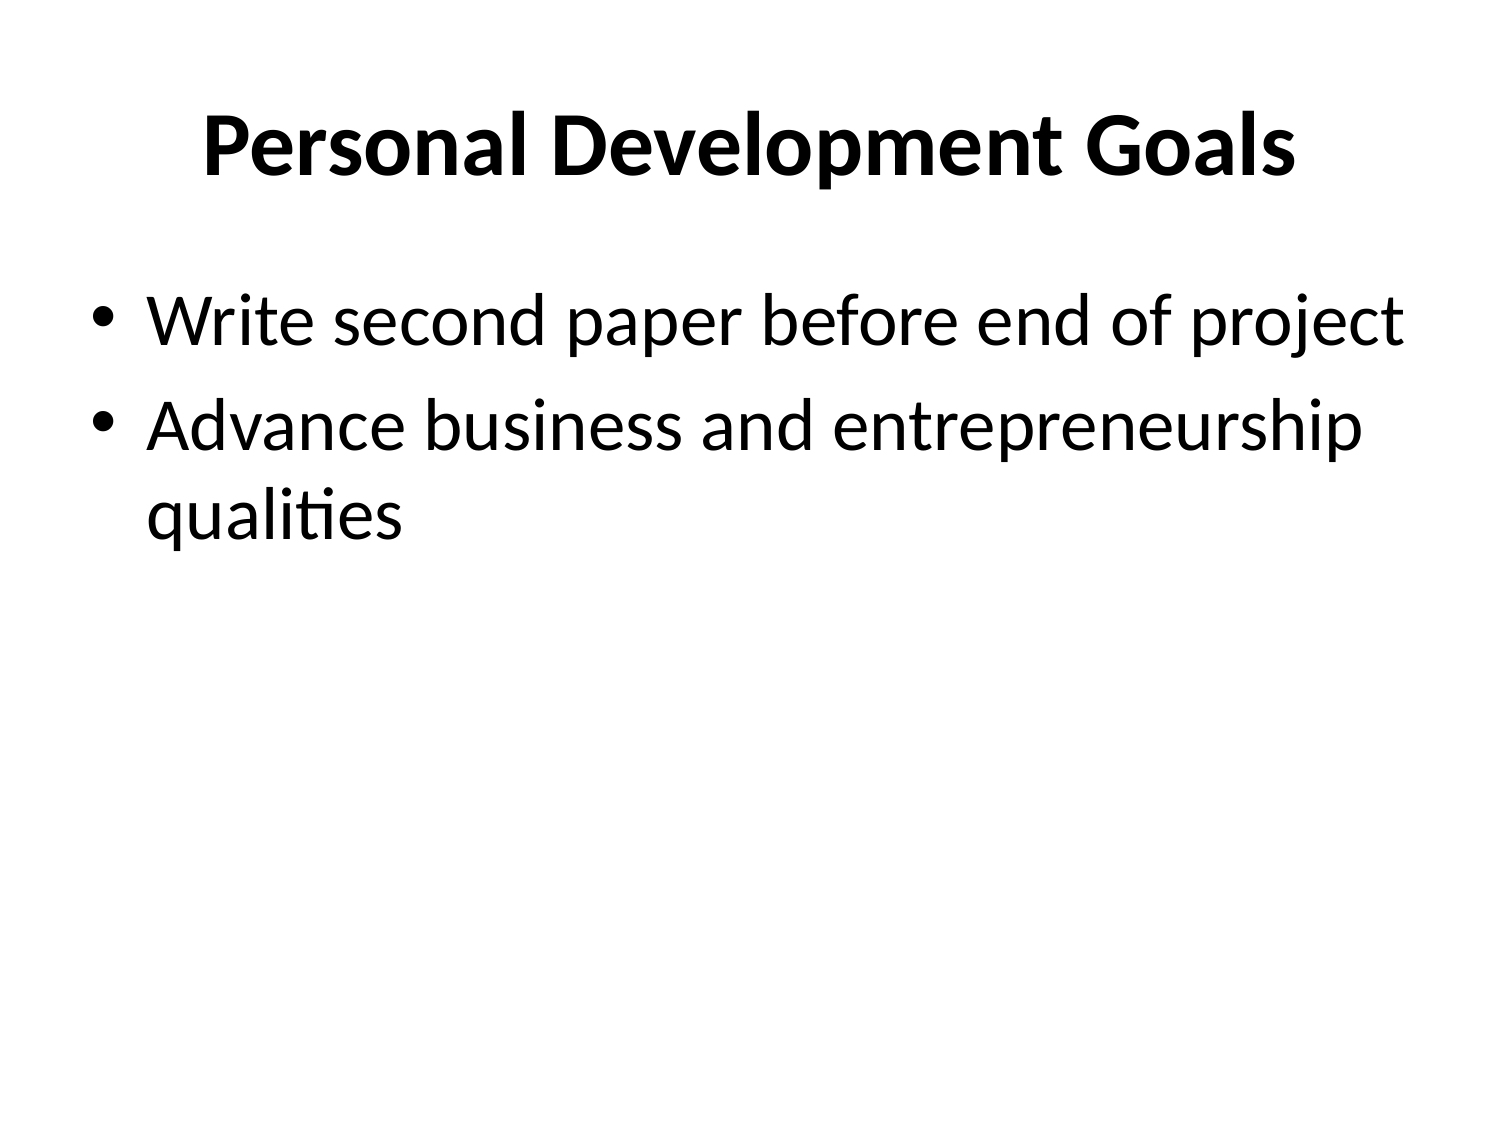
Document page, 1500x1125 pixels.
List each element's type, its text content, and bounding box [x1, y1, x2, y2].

list Write second paper before end of project Advance business and entrepreneurship qualities [75, 262, 1425, 1005]
title Personal Development Goals [75, 45, 1425, 233]
